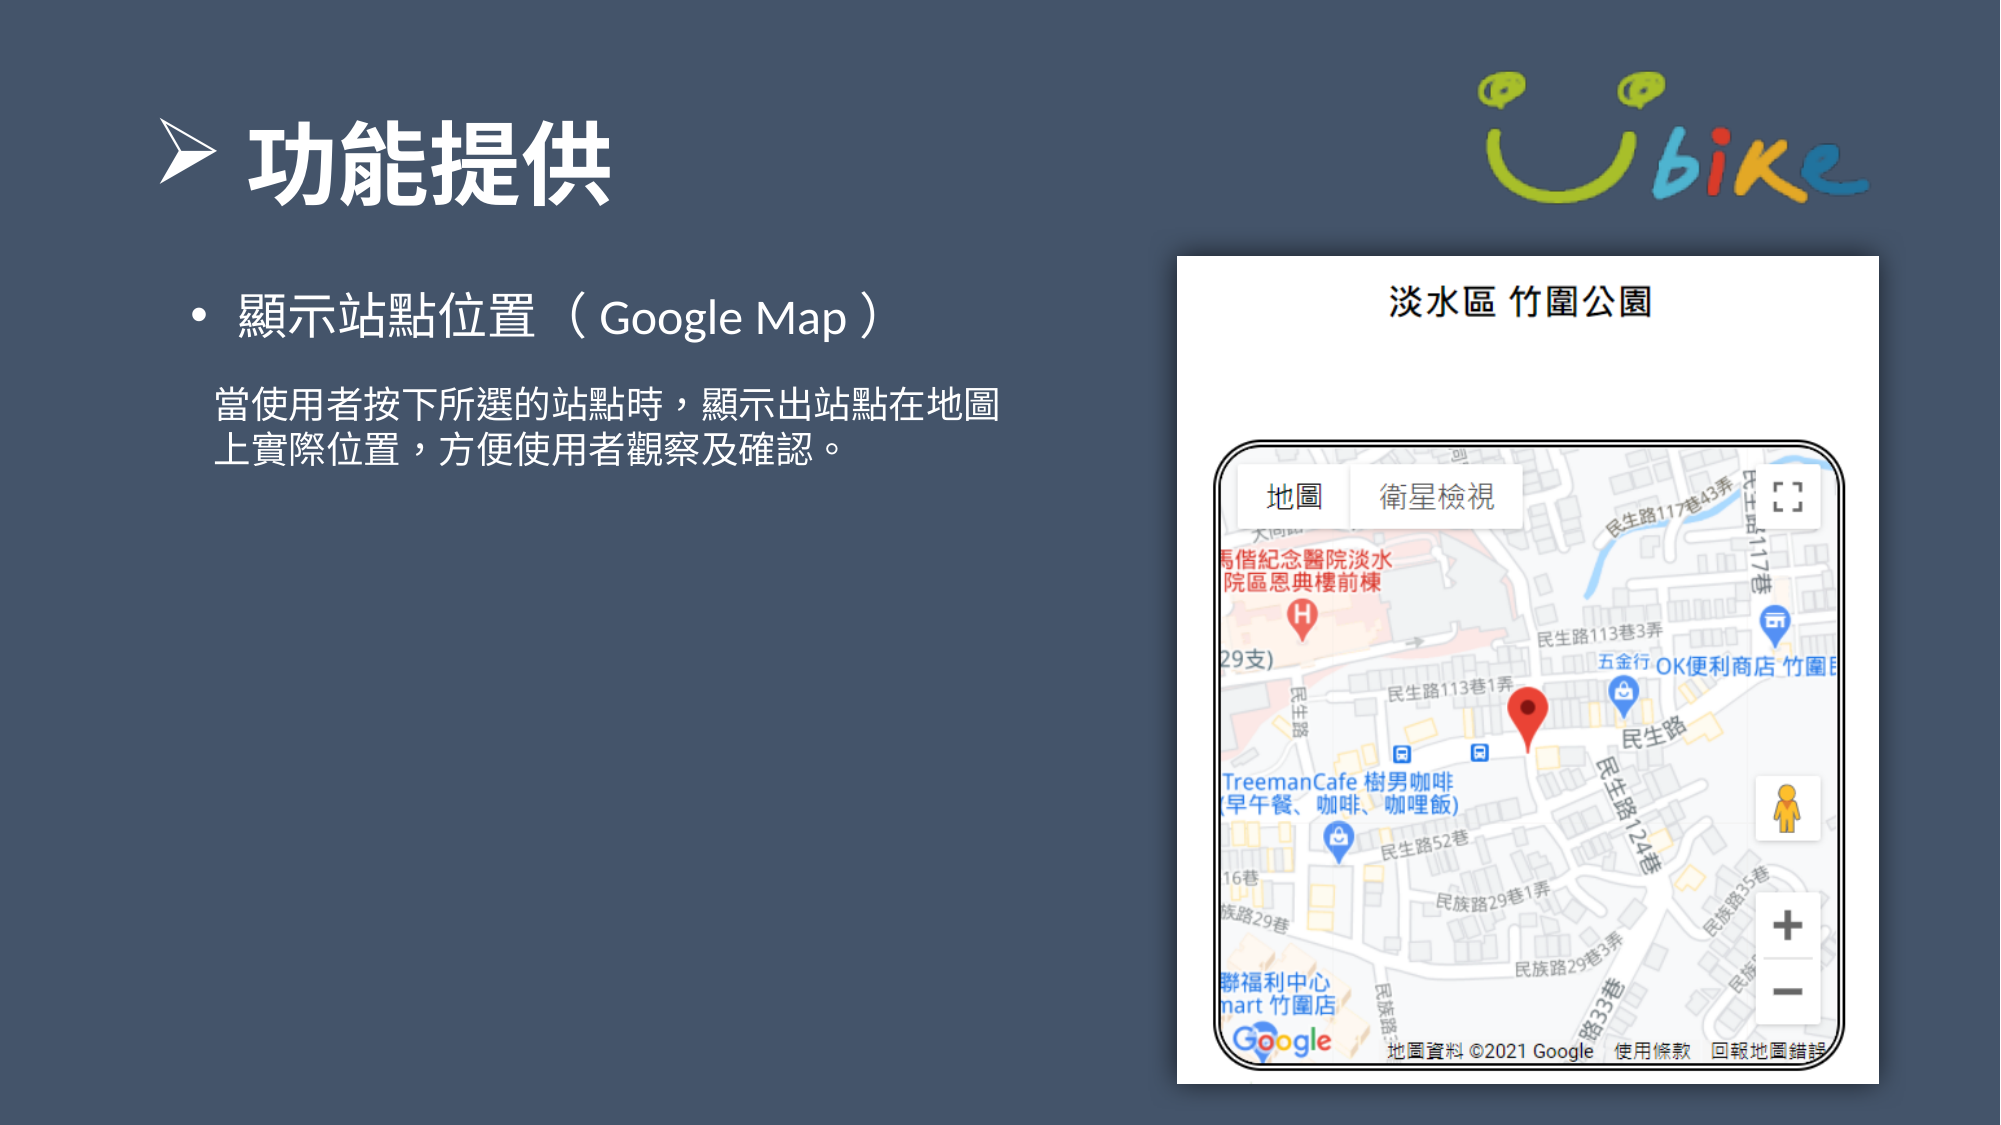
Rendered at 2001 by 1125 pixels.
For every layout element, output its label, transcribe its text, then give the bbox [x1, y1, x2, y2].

title 功能提供 [137, 59, 1863, 278]
picture [1177, 256, 1879, 1084]
text_box 顯示站點位置（Google Map） [175, 277, 925, 352]
picture [1470, 59, 1879, 215]
text_box 當使用者按下所選的站點時，顯示出站點在地圖上實際位置，方便使用者觀察及確認。 [199, 373, 1029, 479]
